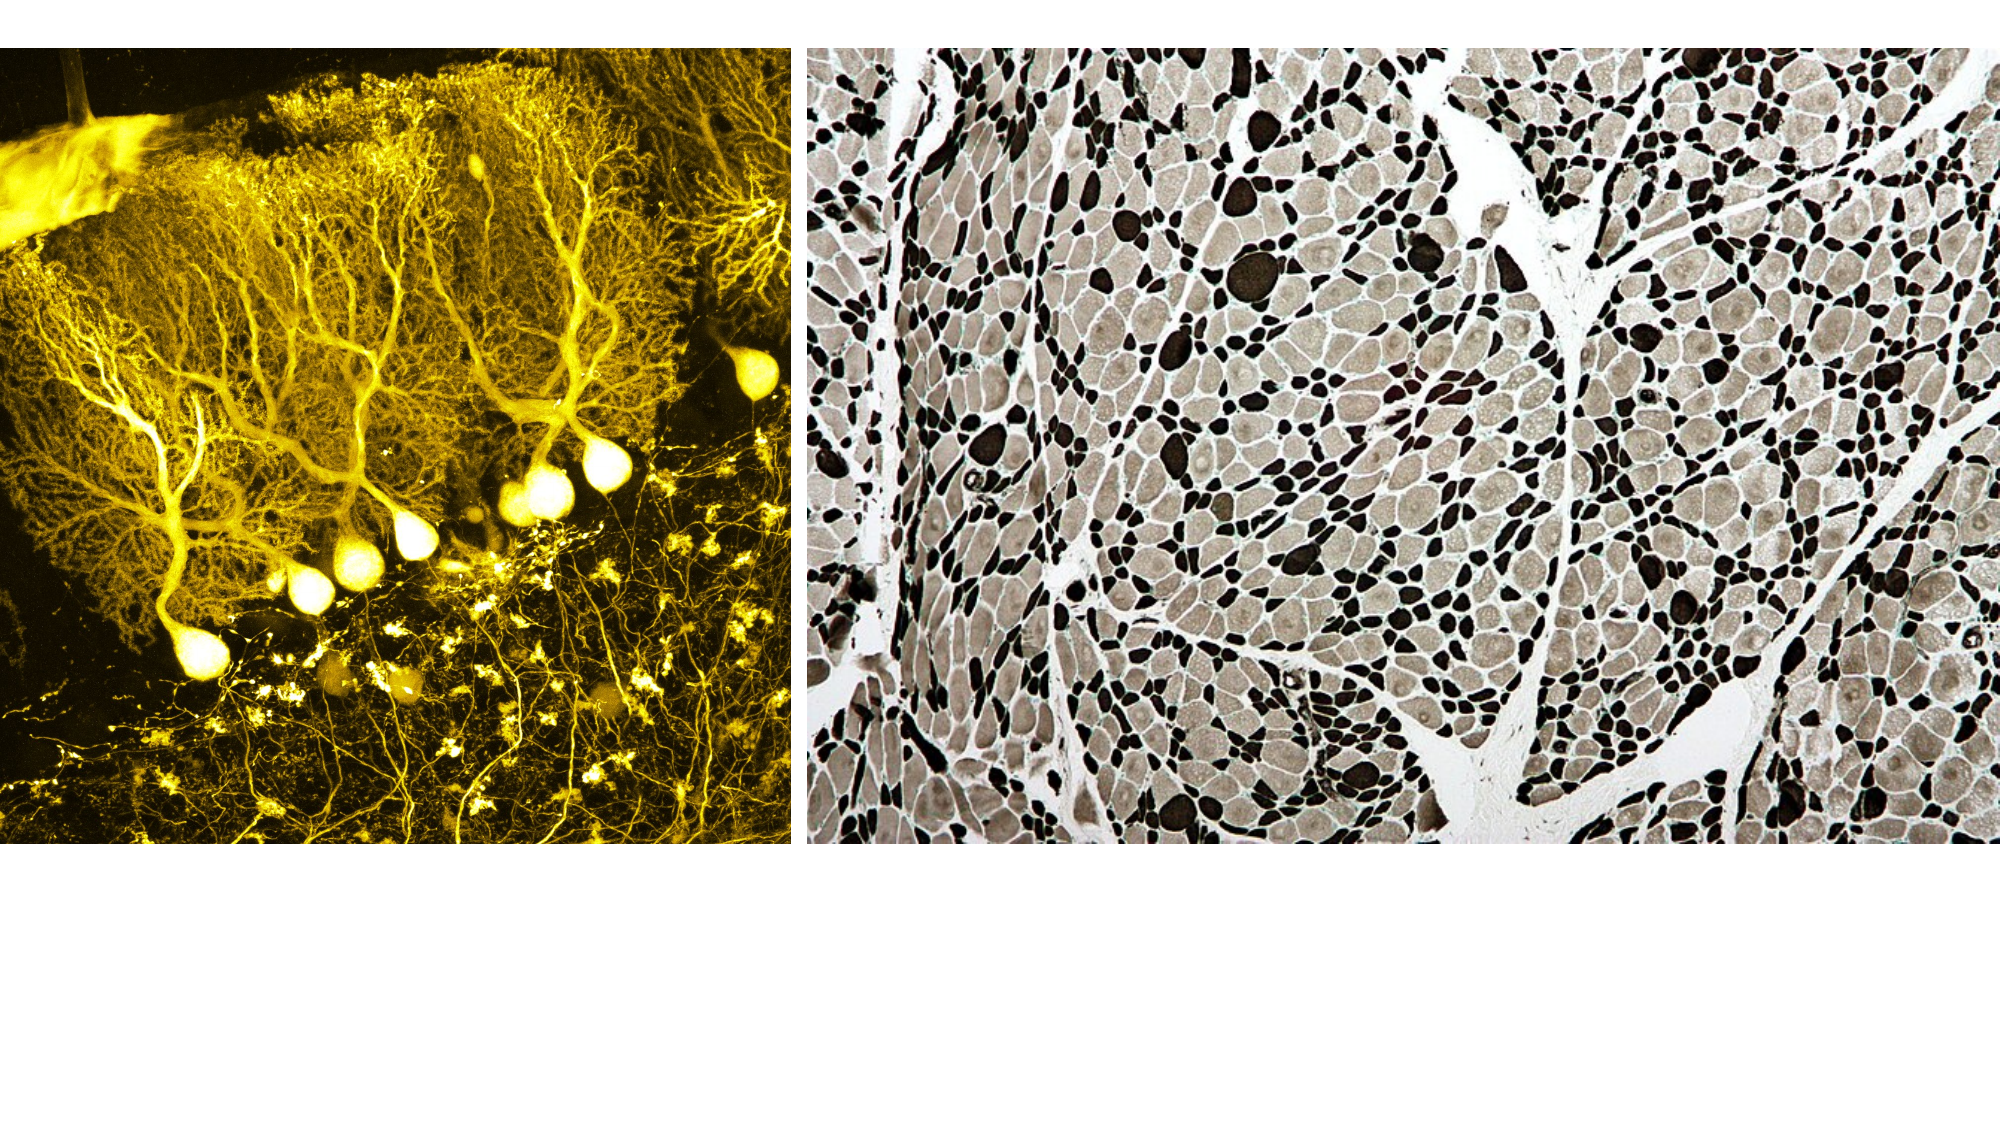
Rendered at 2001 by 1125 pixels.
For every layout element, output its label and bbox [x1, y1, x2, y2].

picture [0, 48, 791, 844]
picture [807, 48, 2000, 844]
